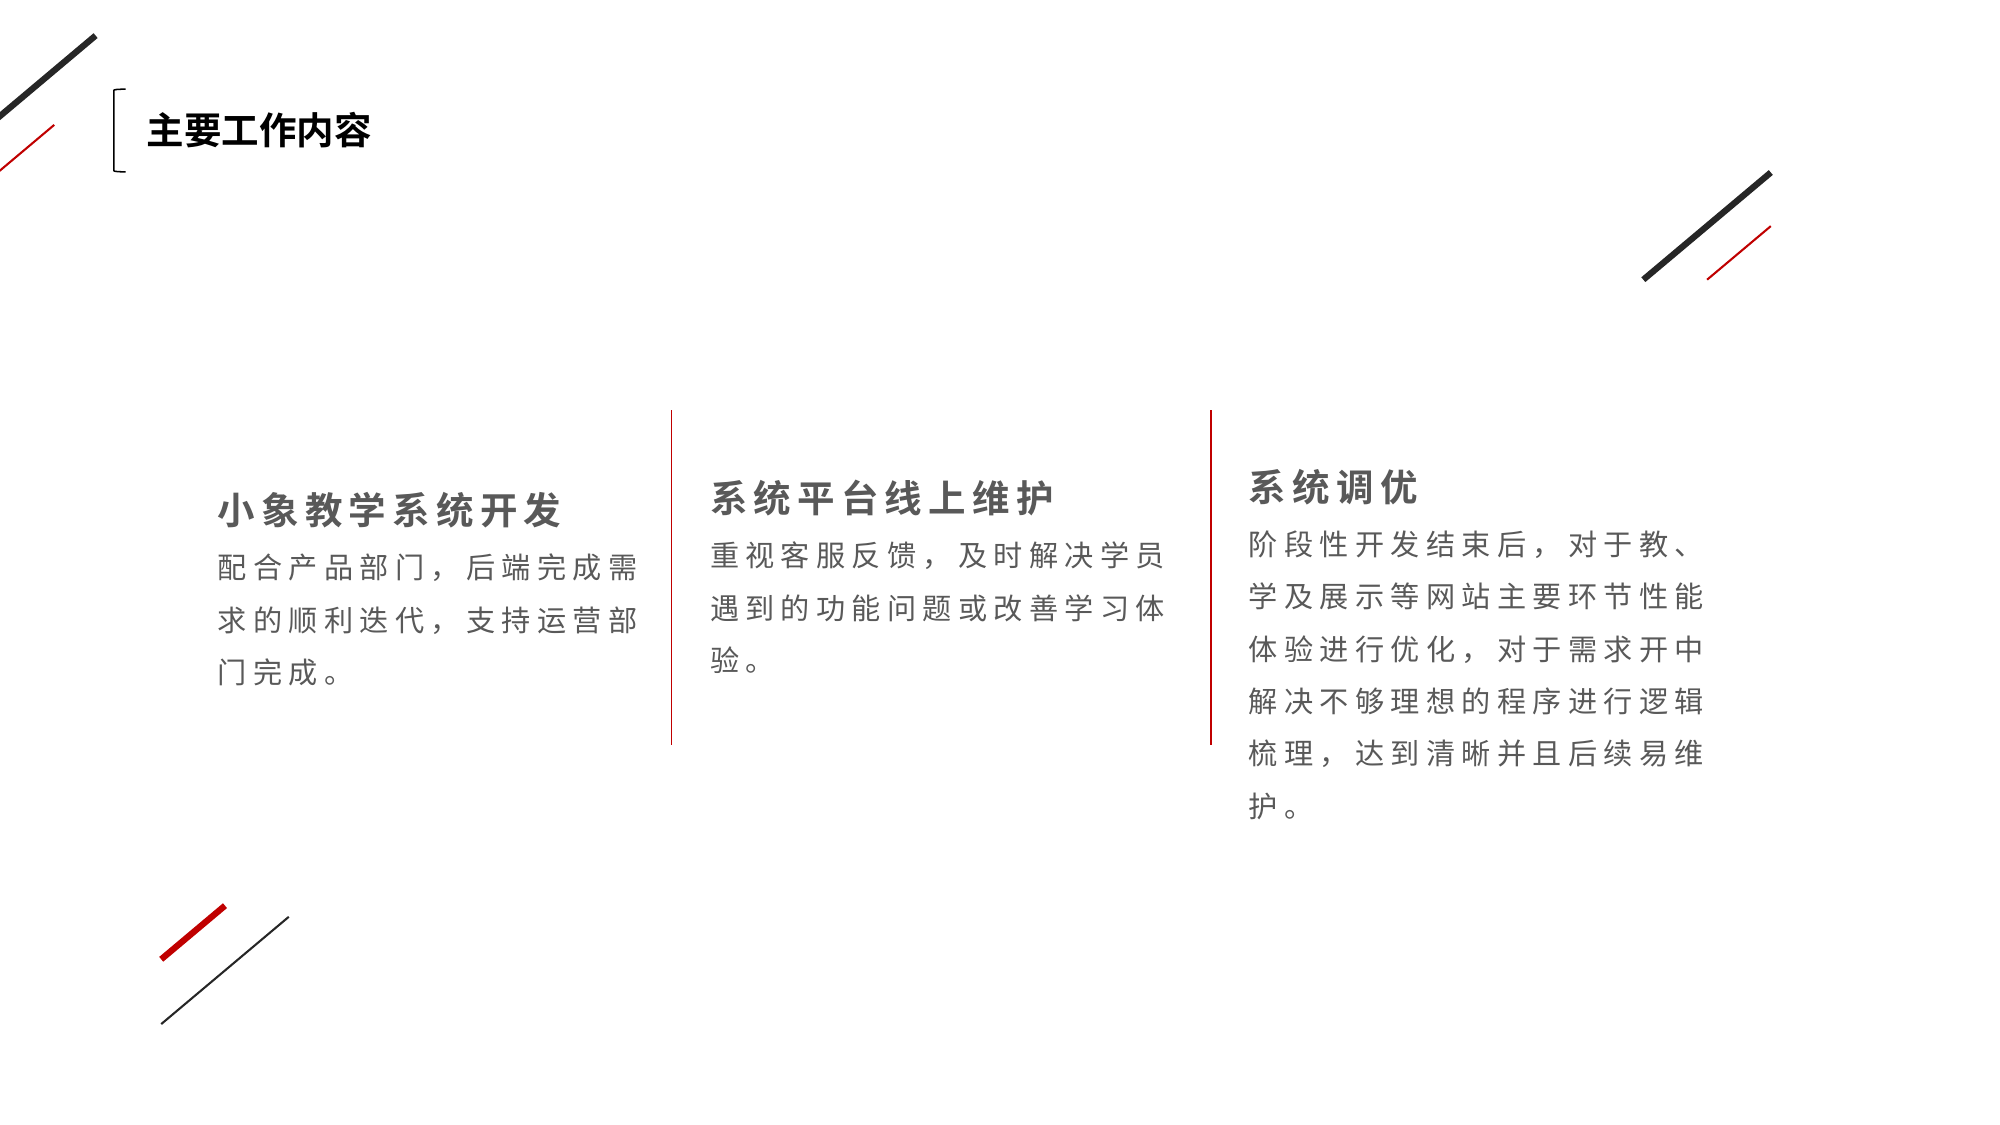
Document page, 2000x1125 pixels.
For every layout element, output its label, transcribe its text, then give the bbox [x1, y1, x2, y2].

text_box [160, 905, 226, 916]
text_box 系统调优 阶段性开发结束后，对于教、学及展示等网站主要环节性能体验进行优化，对于需求开中解决不够理想的程序进行逻辑梳理，达到清晰并且后续易维护。 [1234, 433, 1749, 831]
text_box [1706, 225, 1772, 280]
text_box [160, 916, 289, 1025]
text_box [202, 409, 1210, 746]
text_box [0, 35, 96, 144]
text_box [0, 124, 55, 179]
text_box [1643, 172, 1772, 280]
text_box 主要工作内容 [132, 100, 387, 160]
text_box [113, 88, 126, 173]
